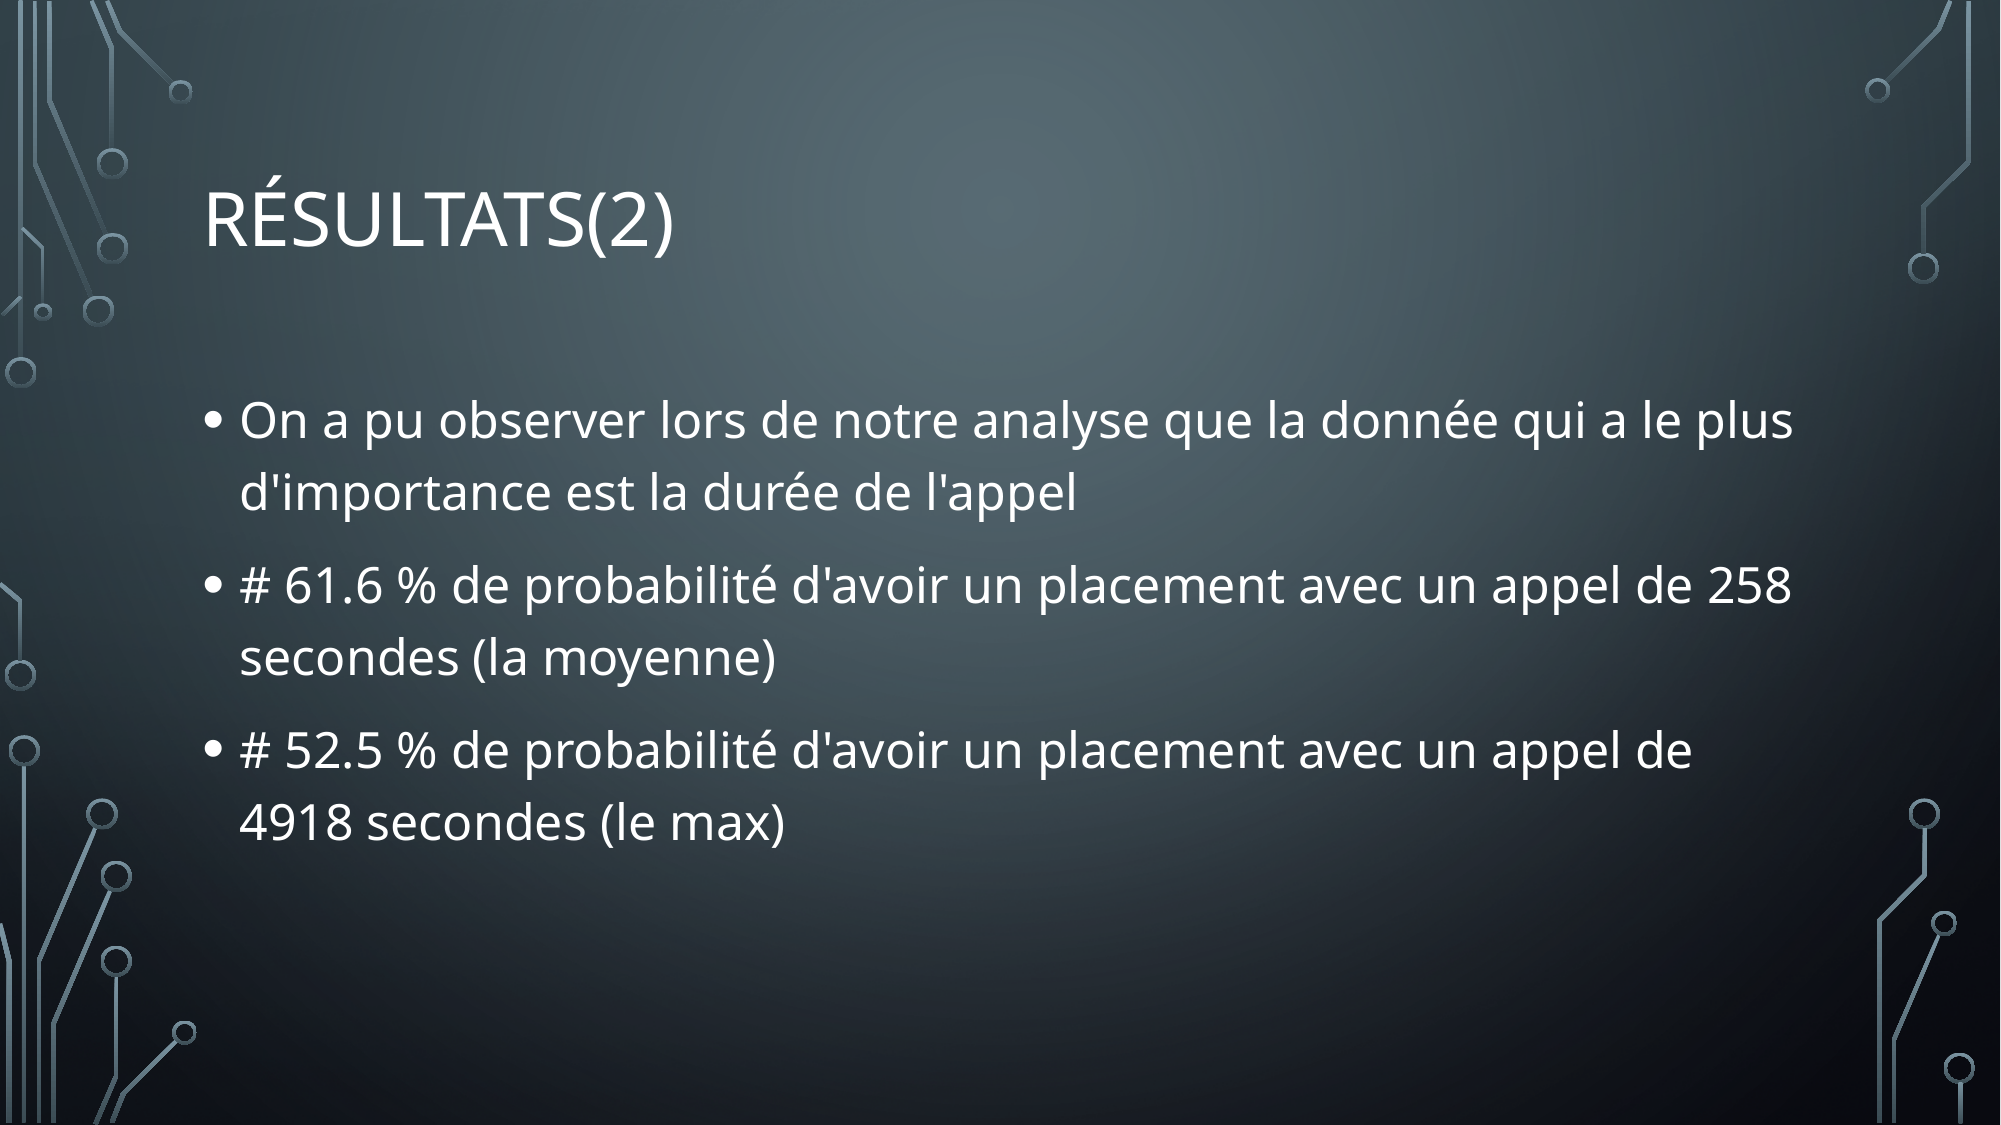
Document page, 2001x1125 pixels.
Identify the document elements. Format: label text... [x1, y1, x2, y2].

list On a pu observer lors de notre analyse que la donnée qui a le plus d'importance est la durée de l'appel # 61.6 % de probabilité d'avoir un placement avec un appel de 258 secondes (la moyenne) # 52.5 % de probabilité d'avoir un placement avec un appel de 4918 secondes (le max) [187, 369, 1813, 950]
title Résultats(2) [187, 101, 1813, 344]
